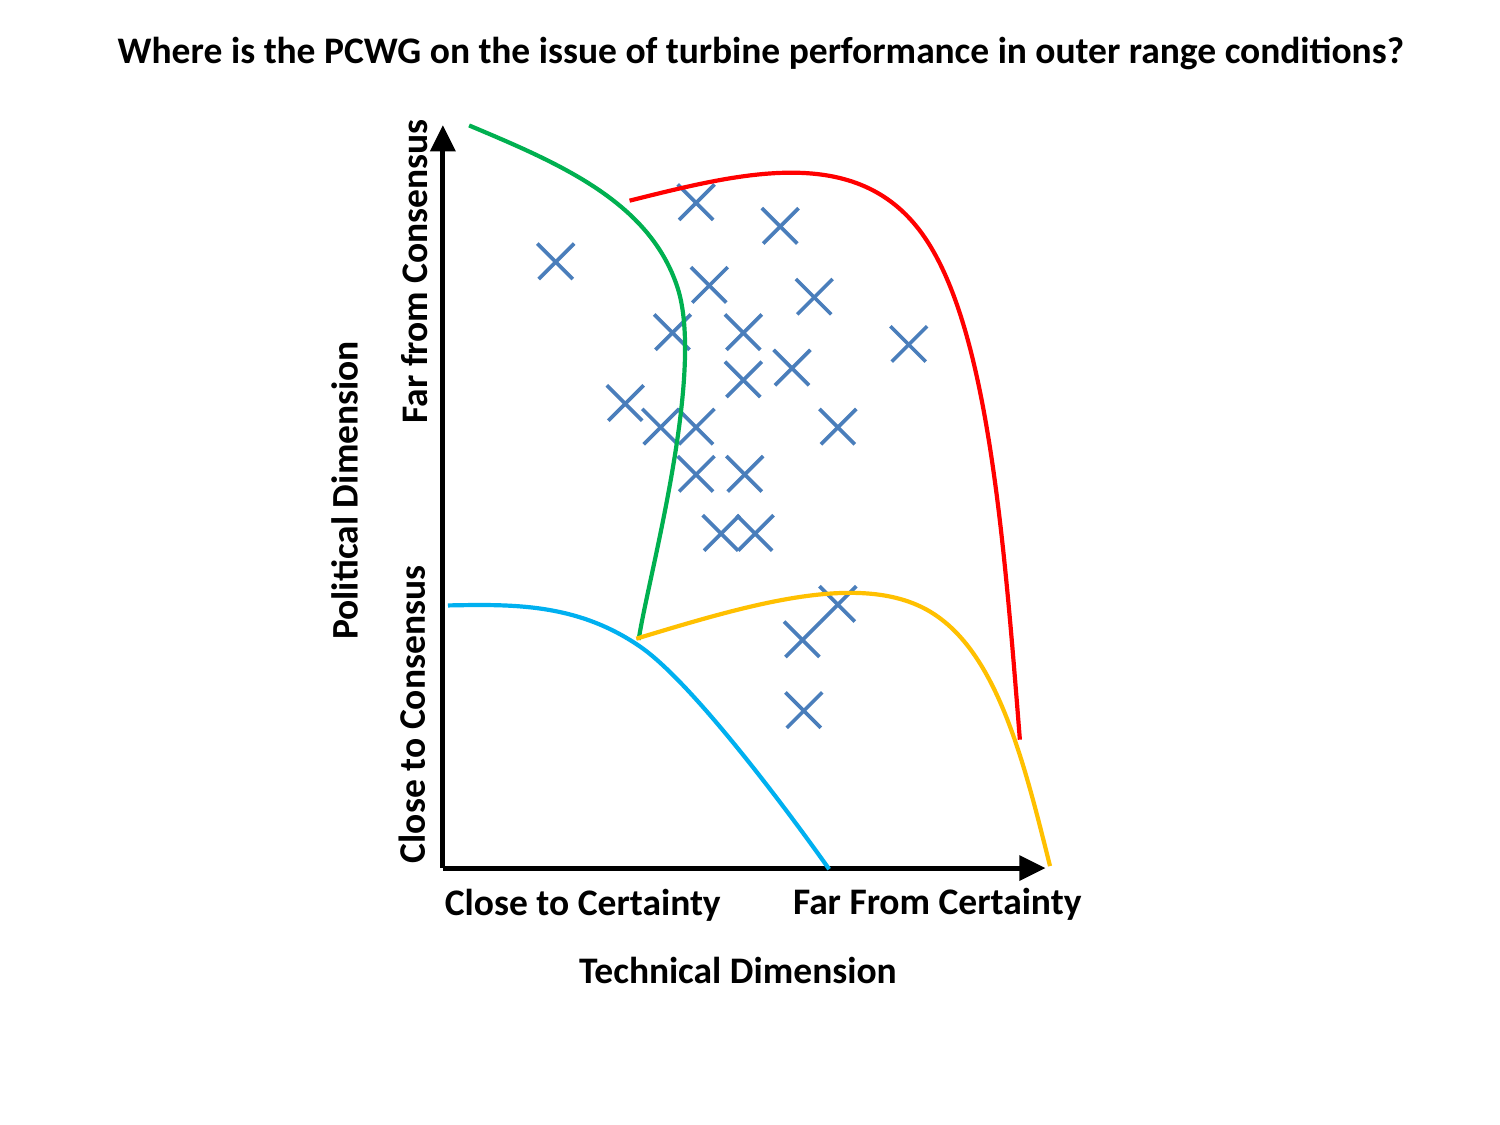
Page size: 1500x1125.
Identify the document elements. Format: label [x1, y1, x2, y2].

text_box [29, 18, 1495, 1000]
